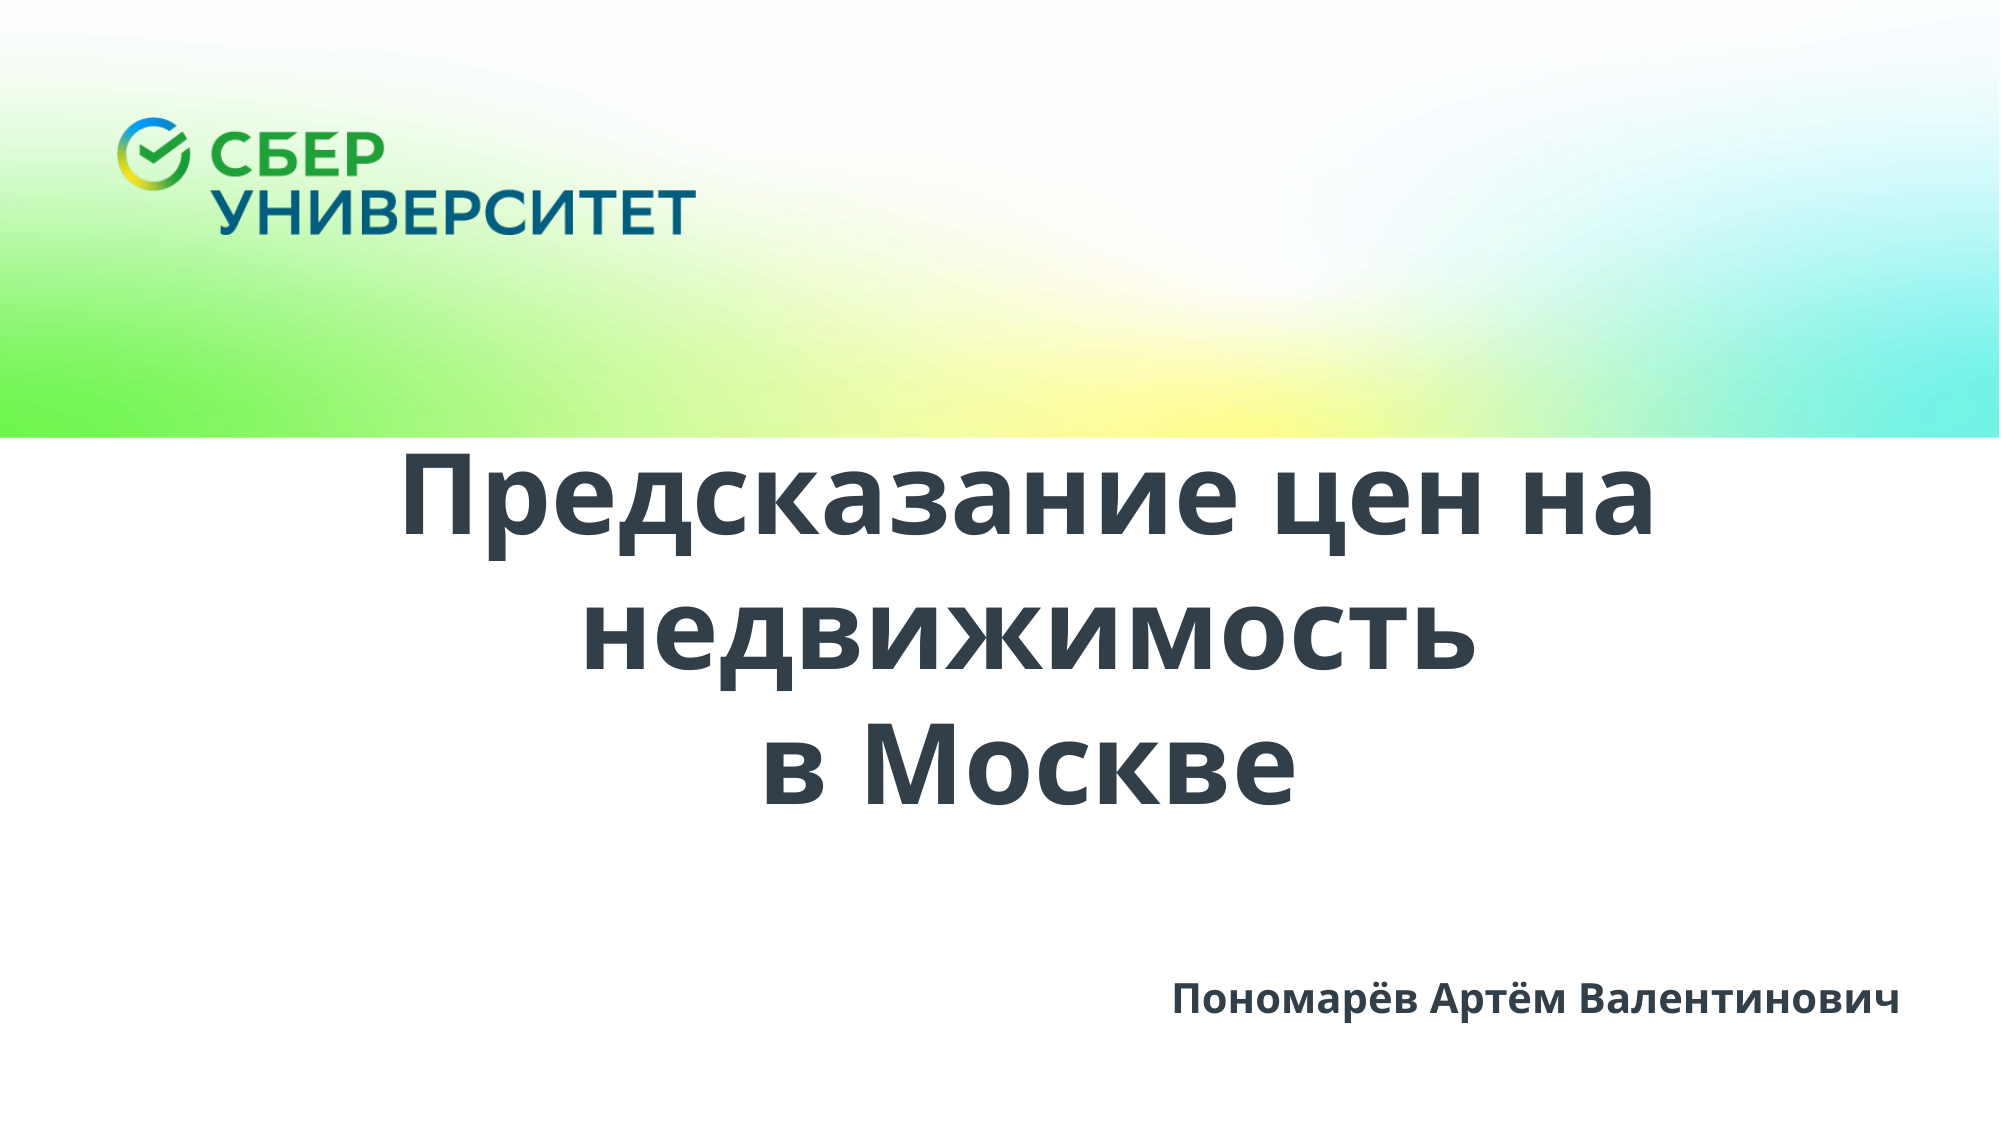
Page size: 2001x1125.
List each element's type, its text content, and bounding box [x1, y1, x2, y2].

picture [0, 0, 2000, 438]
text_box Предсказание цен на недвижимость в Москве [112, 422, 1945, 735]
text_box Пономарёв Артём Валентинович [141, 972, 1913, 1063]
